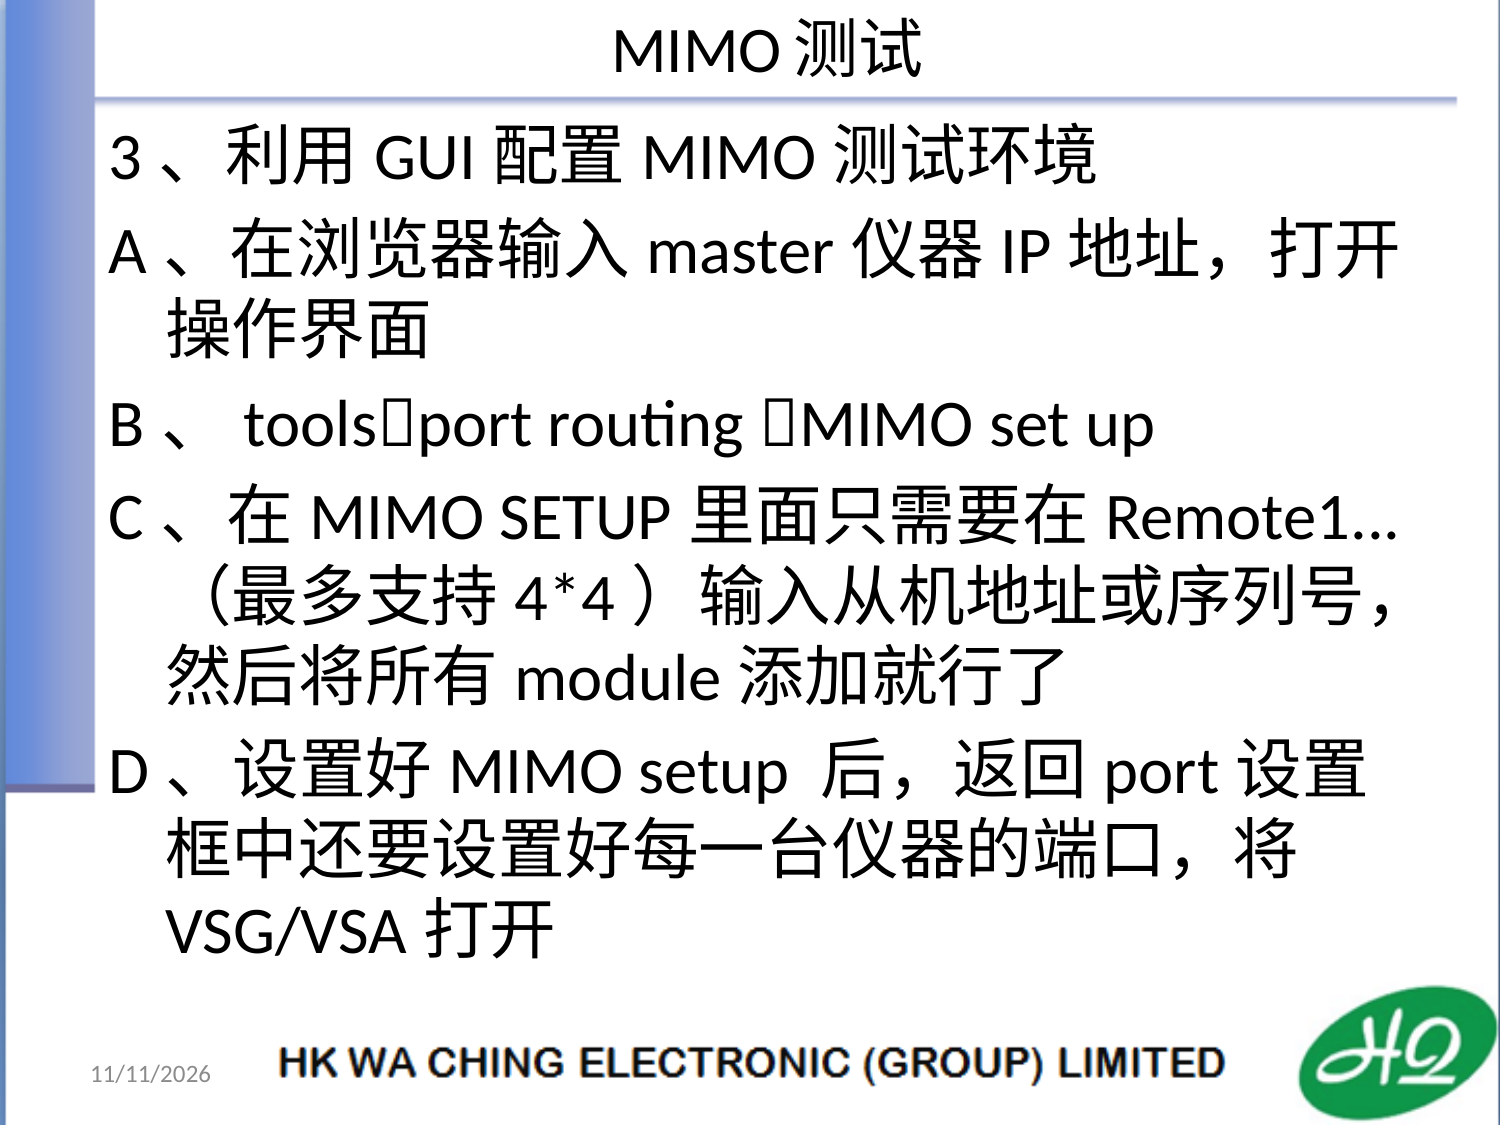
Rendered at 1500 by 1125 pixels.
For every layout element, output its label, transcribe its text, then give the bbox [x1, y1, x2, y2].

list 3、利用GUI配置MIMO测试环境 A、在浏览器输入master仪器IP地址，打开操作界面 B、toolsport routing MIMO set up C、在MIMO SETUP里面只需要在Remote1...（最多支持4*4）输入从机地址或序列号，然后将所有module添加就行了 D、设置好MIMO setup 后，返回port设置框中还要设置好每一台仪器的端口，将VSG/VSA打开 [93, 105, 1425, 1005]
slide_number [75, 1042, 425, 1103]
title MIMO测试 [93, 0, 1442, 94]
picture [0, 0, 1500, 1125]
